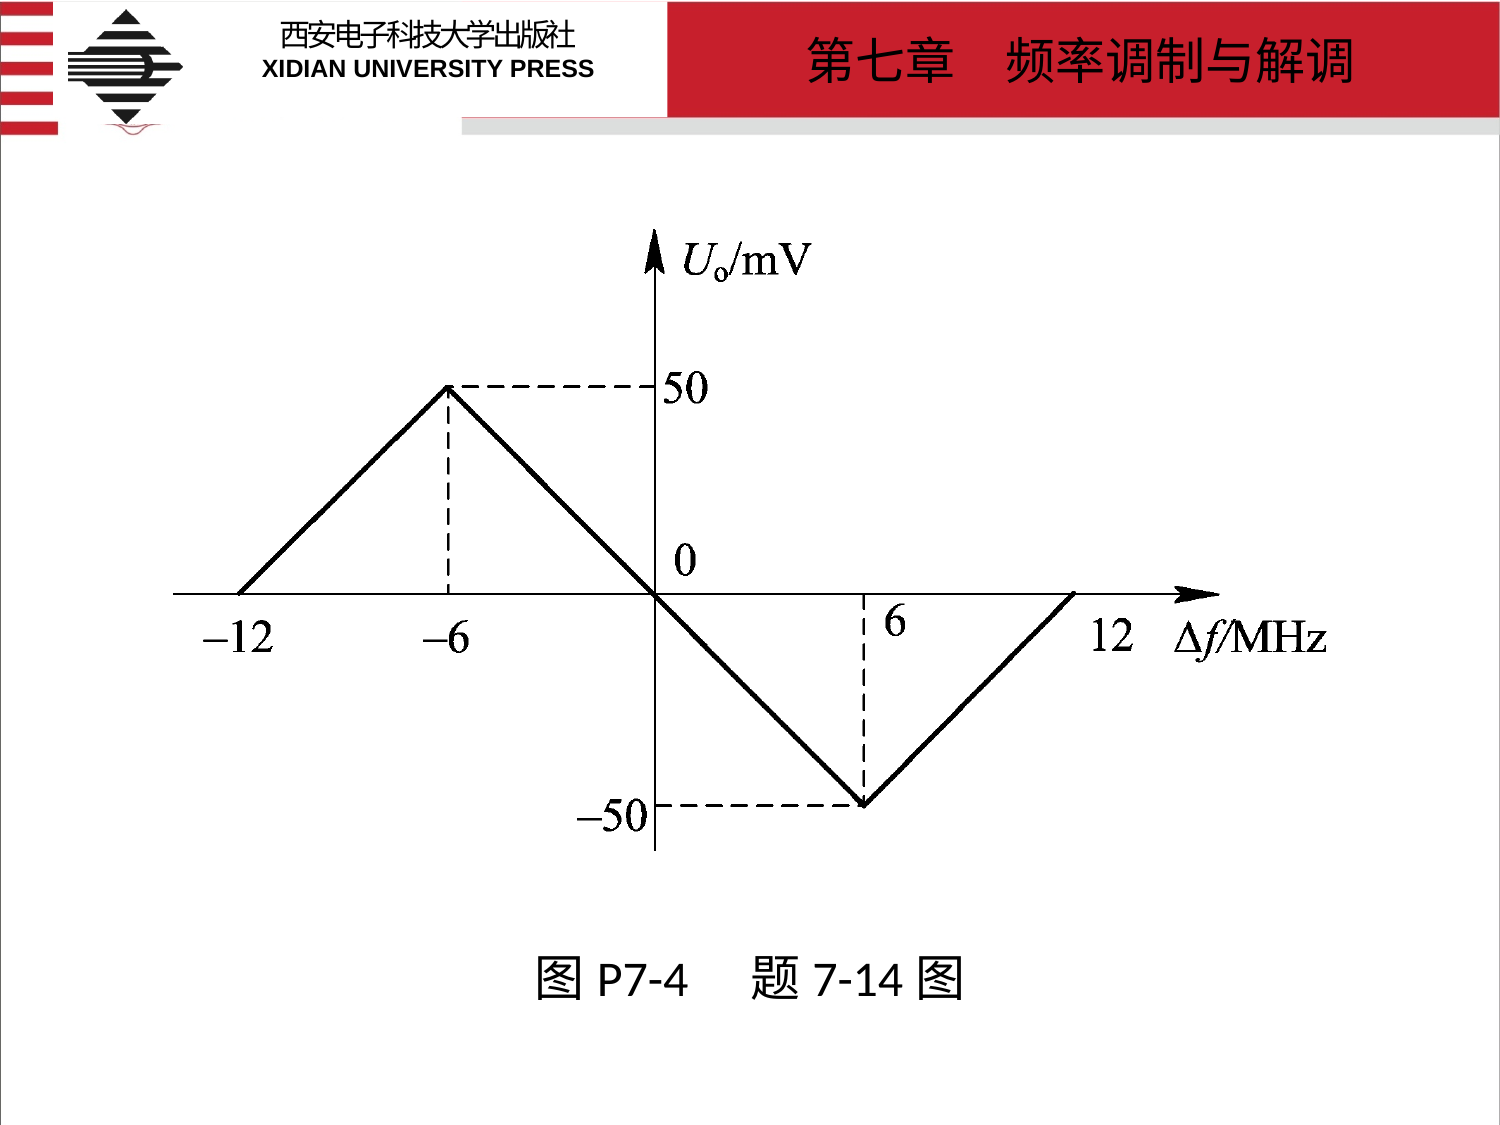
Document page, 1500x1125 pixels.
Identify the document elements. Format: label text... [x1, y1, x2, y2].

text_box 图P7-4 题7-14图 [520, 938, 980, 1014]
picture [0, 1, 1500, 1125]
